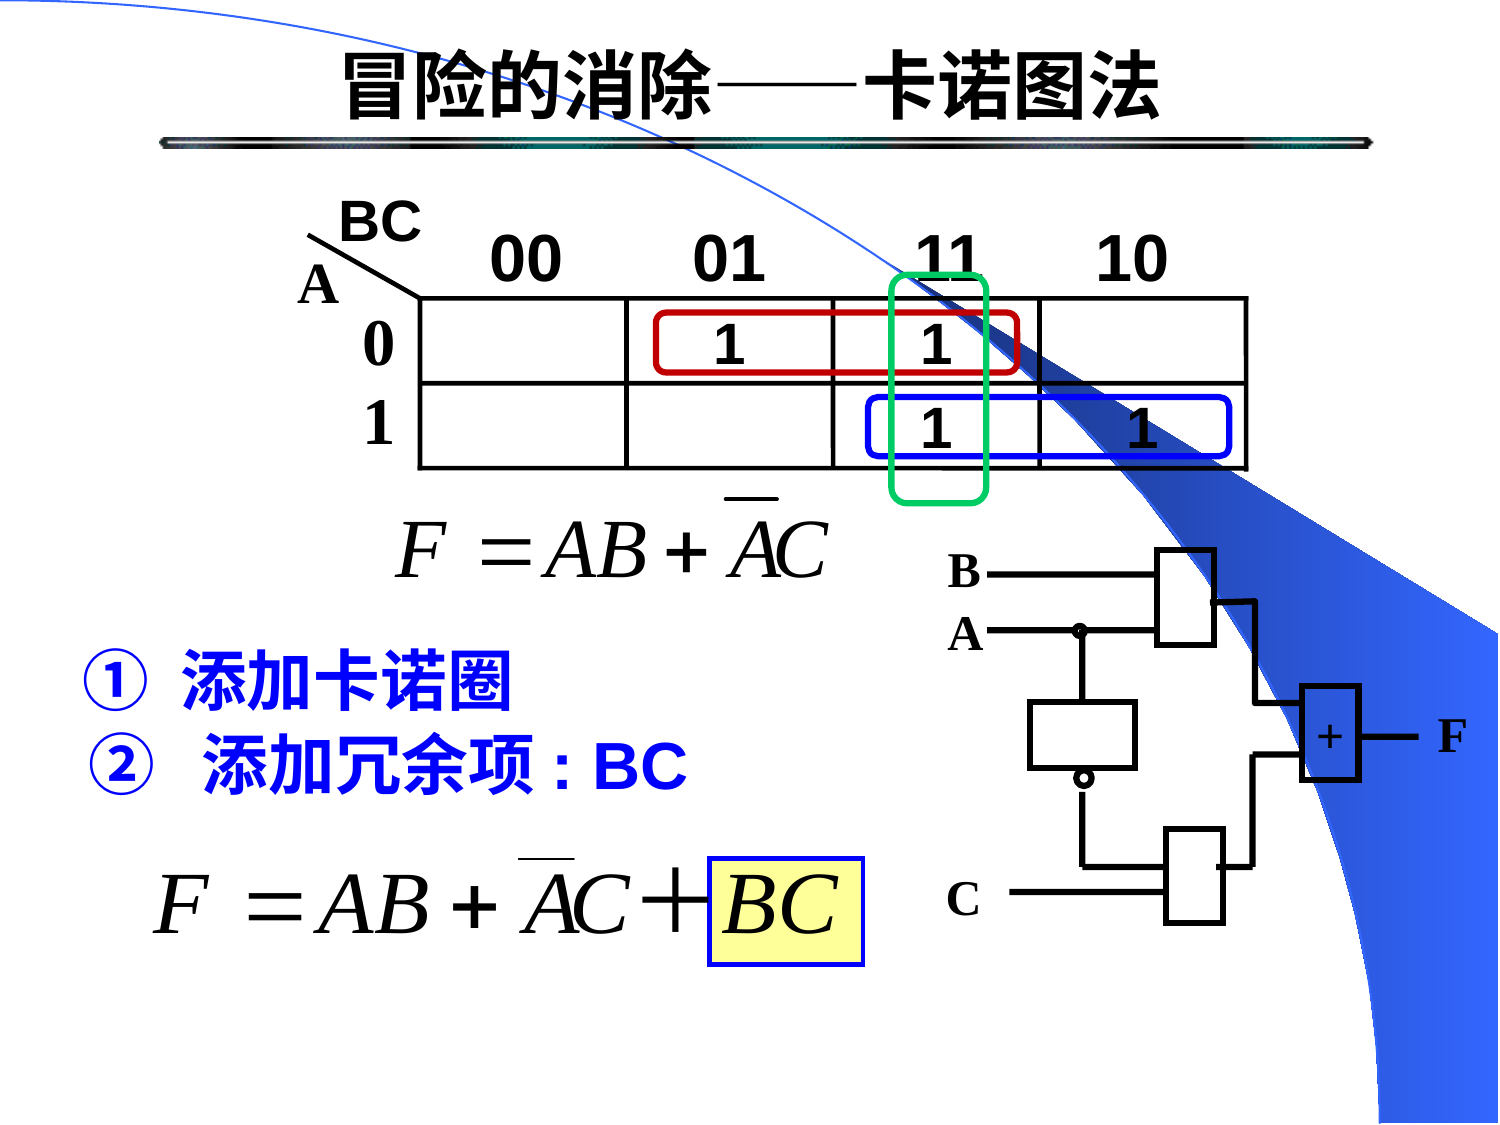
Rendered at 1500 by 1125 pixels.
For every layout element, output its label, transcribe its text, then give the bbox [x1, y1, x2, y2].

text_box 冒险的消除——卡诺图法 [0, 30, 1500, 136]
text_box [931, 529, 1483, 934]
text_box ① 添加卡诺圈 [67, 609, 706, 716]
text_box [891, 478, 987, 504]
picture [159, 136, 1377, 149]
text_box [145, 850, 864, 966]
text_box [379, 479, 848, 599]
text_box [282, 175, 1247, 470]
text_box ② 添加冗余项: BC [73, 715, 830, 811]
